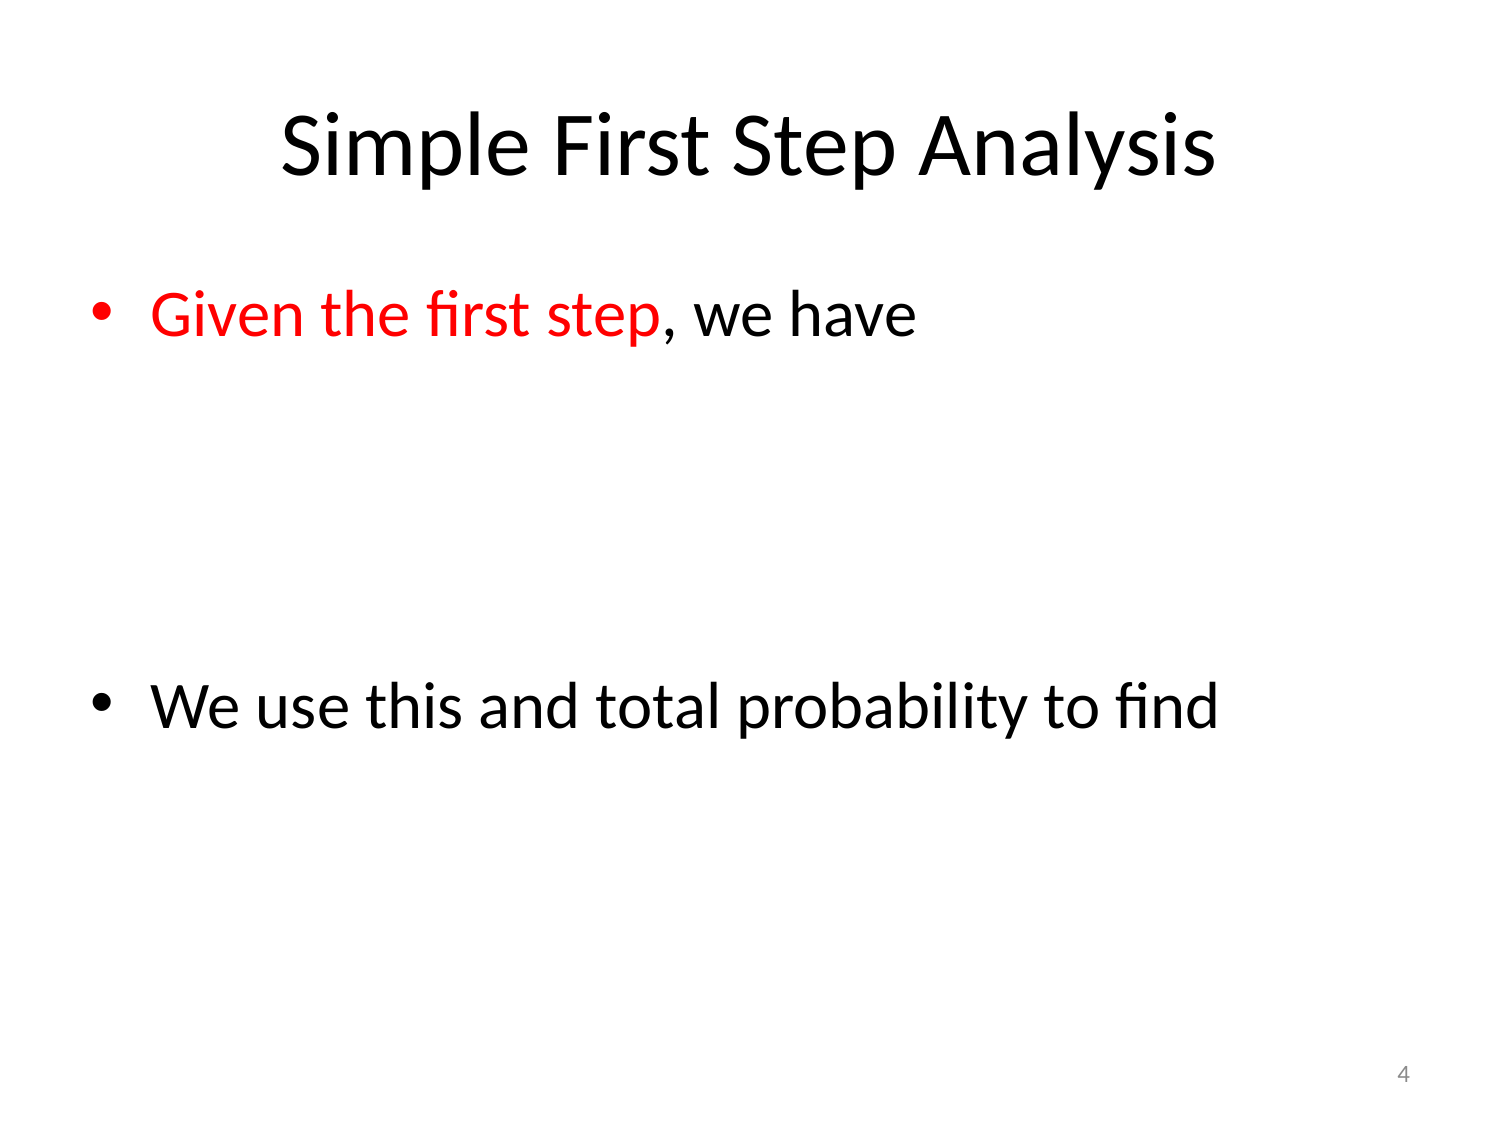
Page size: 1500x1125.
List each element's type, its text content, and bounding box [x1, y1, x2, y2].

slide_number 4 [1074, 1042, 1425, 1103]
title Simple First Step Analysis [75, 45, 1425, 233]
